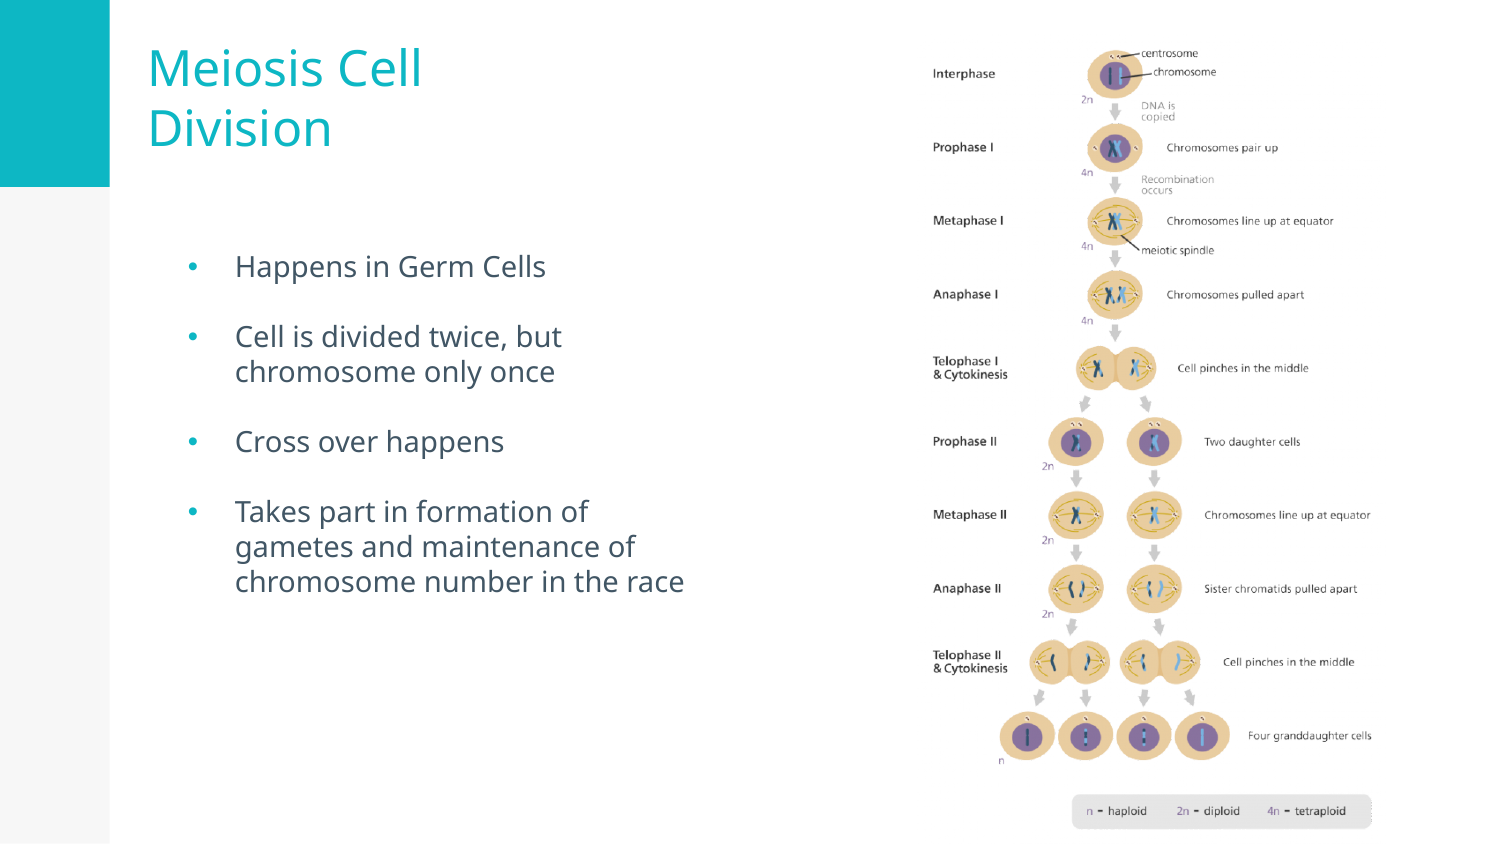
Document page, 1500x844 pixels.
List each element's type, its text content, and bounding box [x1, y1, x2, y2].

title Meiosis Cell Division [132, 84, 540, 172]
picture [916, 34, 1386, 844]
list Happens in Germ Cells Cell is divided twice, but chromosome only once Cross over happens Takes part in formation of gametes and maintenance of chromosome number in the race [172, 233, 721, 661]
